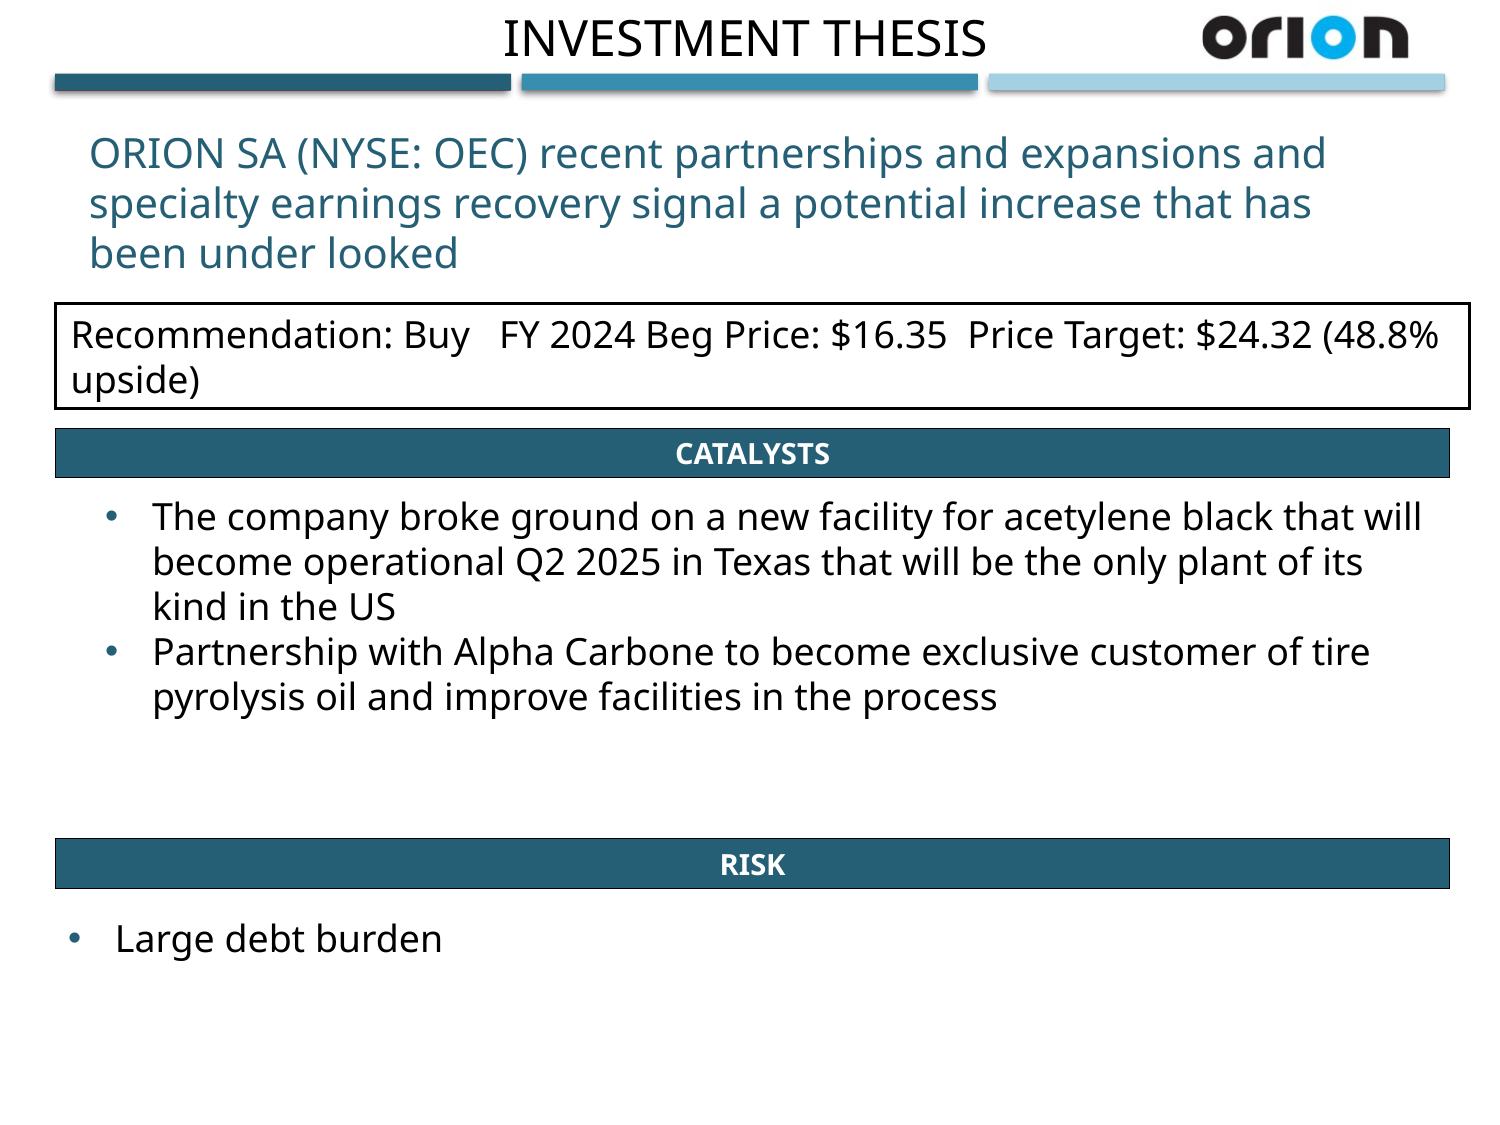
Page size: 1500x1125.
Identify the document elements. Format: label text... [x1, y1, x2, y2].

text_box RISK [55, 838, 1450, 889]
text_box ORION SA (NYSE: OEC) recent partnerships and expansions and specialty earnings recovery signal a potential increase that has been under looked [74, 119, 1432, 303]
text_box [53, 72, 513, 92]
text_box Investment thesis [55, 0, 1450, 124]
picture [1202, 0, 1411, 71]
text_box Large debt burden [53, 907, 1408, 967]
text_box [987, 72, 1447, 92]
text_box CATALYSTS [55, 428, 1450, 478]
text_box The company broke ground on a new facility for acetylene black that will become operational Q2 2025 in Texas that will be the only plant of its kind in the US Partnership with Alpha Carbone to become exclusive customer of tire pyrolysis oil and improve facilities in the process [90, 485, 1445, 771]
text_box [520, 72, 980, 92]
text_box Recommendation: Buy FY 2024 Beg Price: $16.35 Price Target: $24.32 (48.8% upside) [55, 303, 1470, 409]
